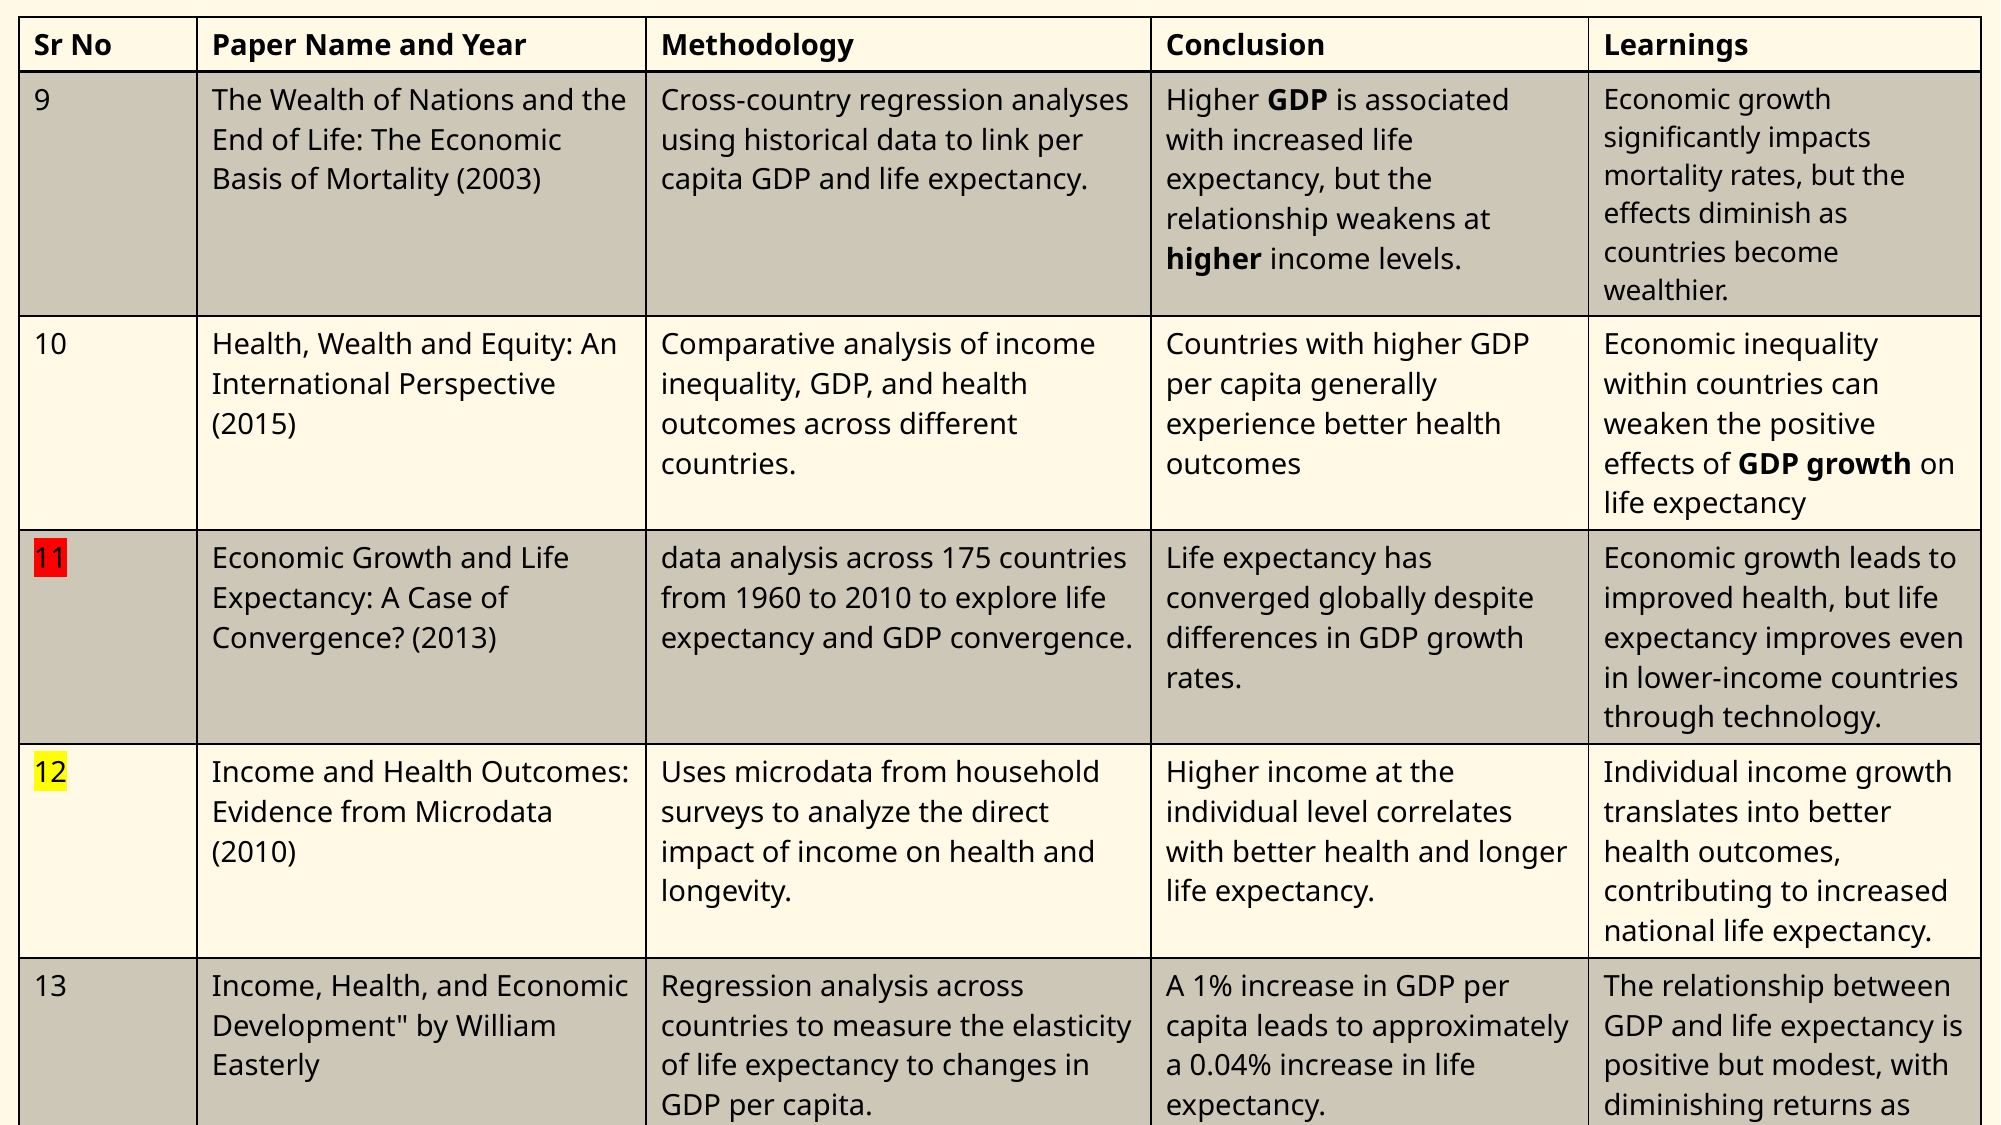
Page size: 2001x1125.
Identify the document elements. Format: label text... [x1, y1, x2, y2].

table_cell A 1% increase in GDP per capita leads to approximately a 0.04% increase in life expectancy. [1152, 959, 1588, 1125]
table_cell Individual income growth translates into better health outcomes, contributing to increased national life expectancy. [1589, 745, 1980, 957]
table_cell Economic growth significantly impacts mortality rates, but the effects diminish as countries become wealthier. [1589, 73, 1980, 315]
table_cell Income and Health Outcomes: Evidence from Microdata (2010) [198, 745, 645, 957]
table_cell Regression analysis across countries to measure the elasticity of life expectancy to changes in GDP per capita. [647, 959, 1150, 1125]
table_cell Cross-country regression analyses using historical data to link per capita GDP and life expectancy. [647, 73, 1150, 315]
table_cell Higher income at the individual level correlates with better health and longer life expectancy. [1152, 745, 1588, 957]
table_header Sr No [20, 18, 196, 70]
table_cell Economic Growth and Life Expectancy: A Case of Convergence? (2013) [198, 531, 645, 743]
table_cell data analysis across 175 countries from 1960 to 2010 to explore life expectancy and GDP convergence. [647, 531, 1150, 743]
table_header Methodology [647, 18, 1150, 70]
table_header Conclusion [1152, 18, 1588, 70]
table_cell 13 [20, 959, 196, 1125]
table_cell 12 [20, 745, 196, 957]
table_cell The Wealth of Nations and the End of Life: The Economic Basis of Mortality (2003) [198, 73, 645, 315]
table_cell 10 [20, 317, 196, 529]
table_cell Income, Health, and Economic Development" by William Easterly [198, 959, 645, 1125]
table_cell Life expectancy has converged globally despite differences in GDP growth rates. [1152, 531, 1588, 743]
table_cell Economic growth leads to improved health, but life expectancy improves even in lower-income countries through technology. [1589, 531, 1980, 743]
table_cell The relationship between GDP and life expectancy is positive but modest, with diminishing returns as income increases. [1589, 959, 1980, 1125]
table_cell Uses microdata from household surveys to analyze the direct impact of income on health and longevity. [647, 745, 1150, 957]
table_cell Higher GDP is associated with increased life expectancy, but the relationship weakens at higher income levels. [1152, 73, 1588, 315]
table_cell 11 [20, 531, 196, 743]
table_header Learnings [1589, 18, 1980, 70]
table_cell 9 [20, 73, 196, 315]
table_header Paper Name and Year [198, 18, 645, 70]
table_cell Economic inequality within countries can weaken the positive effects of GDP growth on life expectancy [1589, 317, 1980, 529]
table_cell Comparative analysis of income inequality, GDP, and health outcomes across different countries. [647, 317, 1150, 529]
table_cell Health, Wealth and Equity: An International Perspective (2015) [198, 317, 645, 529]
table_cell Countries with higher GDP per capita generally experience better health outcomes [1152, 317, 1588, 529]
